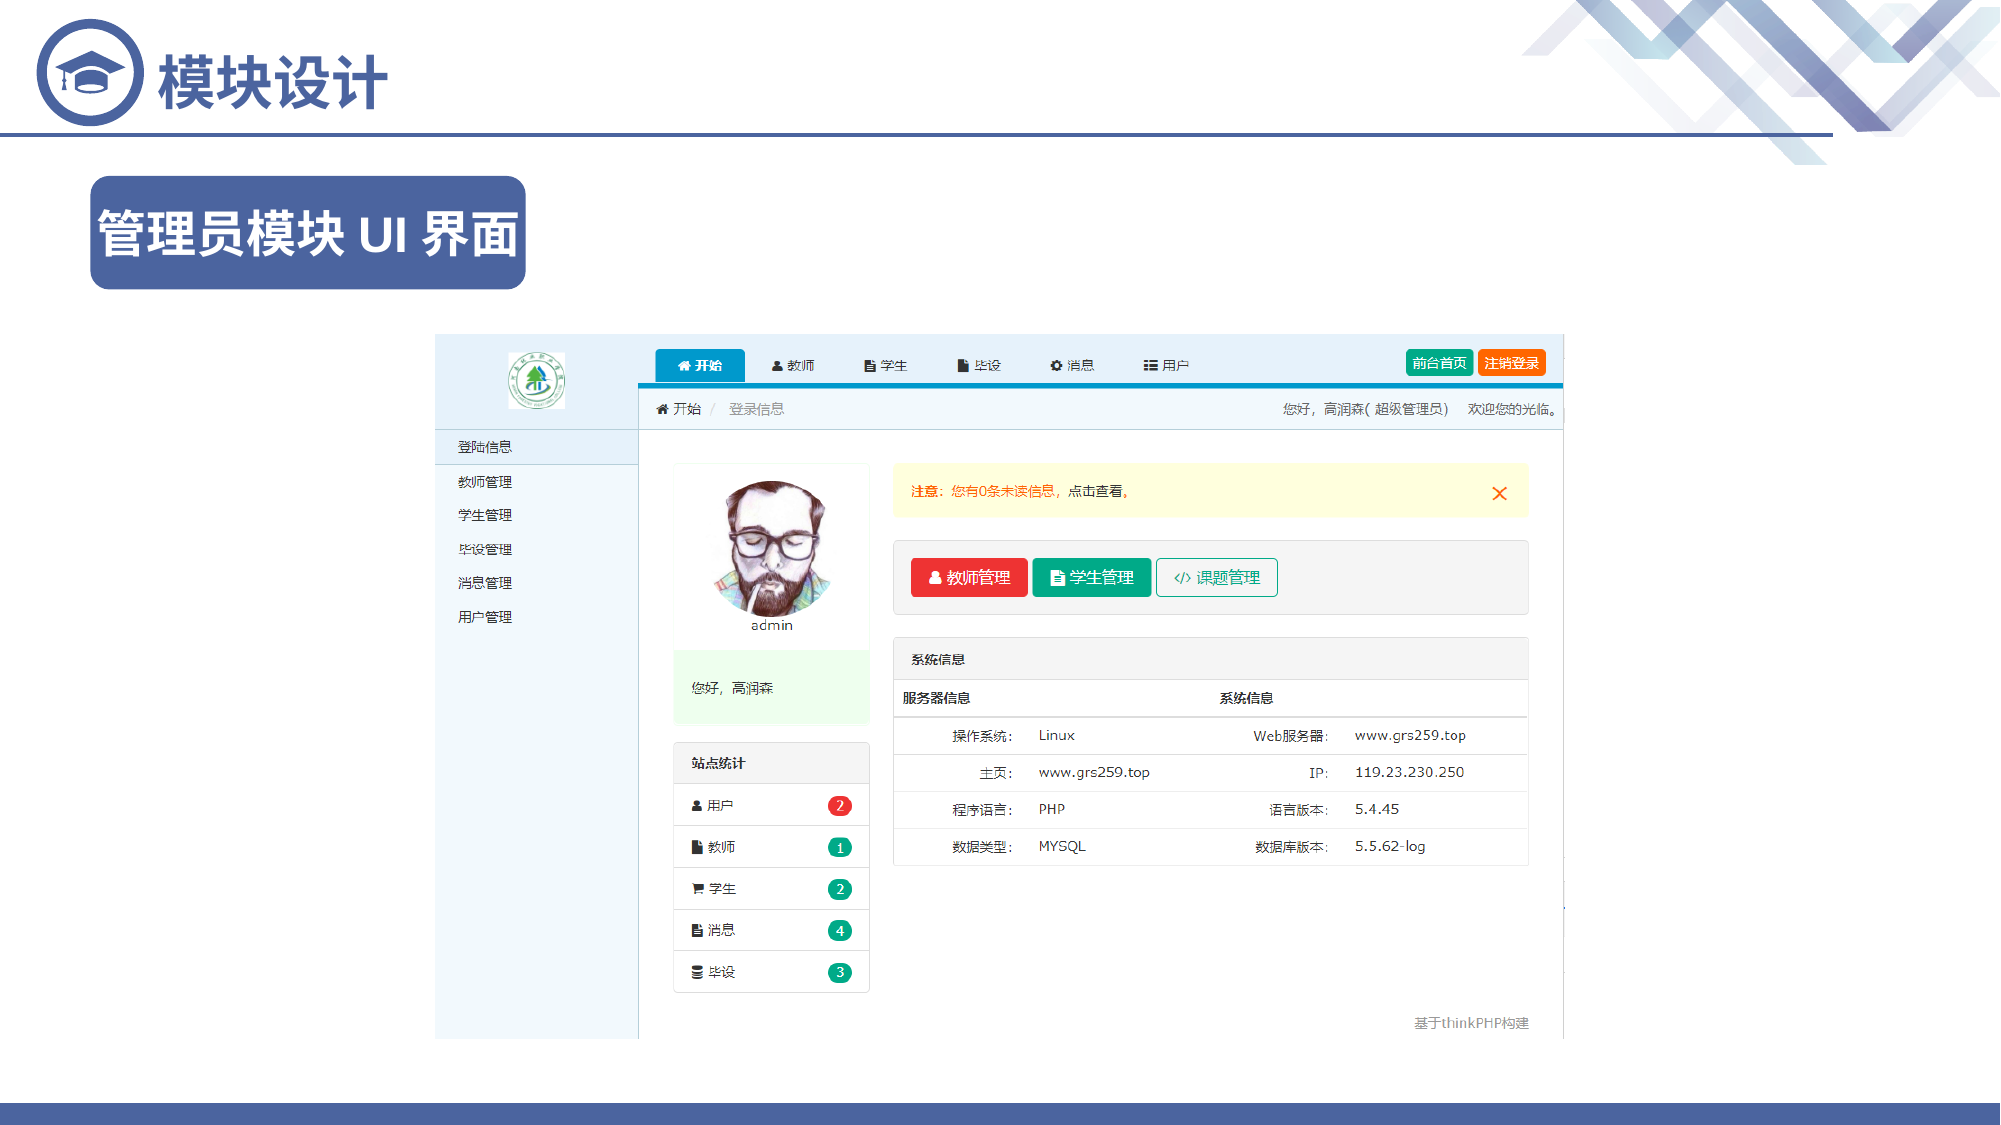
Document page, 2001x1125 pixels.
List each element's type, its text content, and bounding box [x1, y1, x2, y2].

text_box [0, 1102, 2000, 1125]
text_box 模块设计 [142, 4, 888, 124]
text_box [89, 174, 527, 194]
text_box [89, 270, 527, 291]
picture [1412, 0, 2000, 166]
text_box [38, 20, 143, 125]
picture [435, 334, 1565, 1039]
text_box 管理员模块UI界面 [75, 194, 541, 270]
